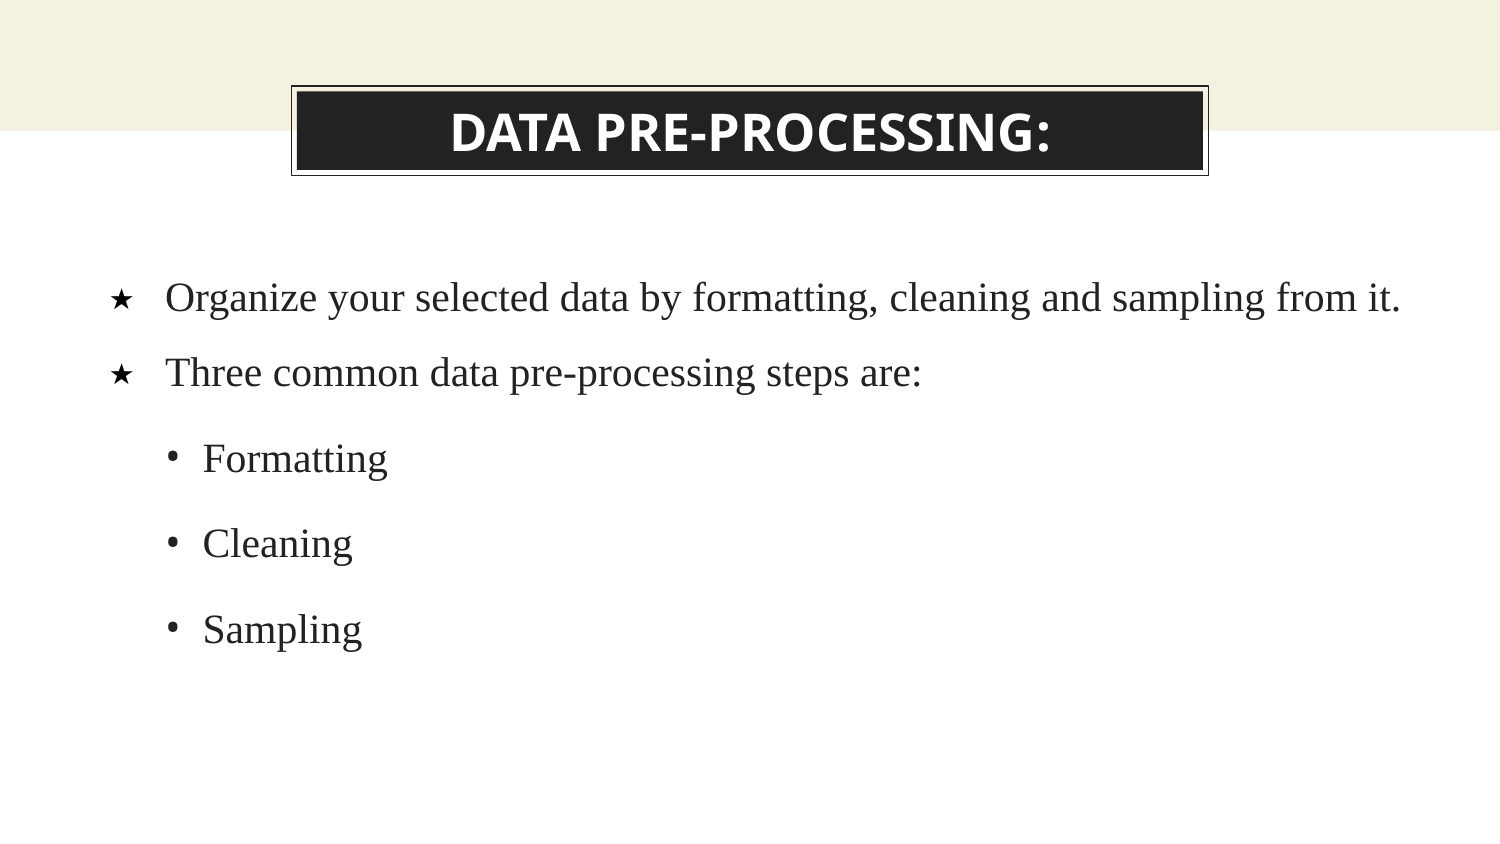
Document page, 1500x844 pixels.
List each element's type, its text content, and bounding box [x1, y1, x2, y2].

title DATA PRE-PROCESSING: [296, 91, 1203, 170]
list Organize your selected data by formatting, cleaning and sampling from it. Three common data pre-processing steps are: Formatting Cleaning Sampling [75, 230, 1425, 808]
